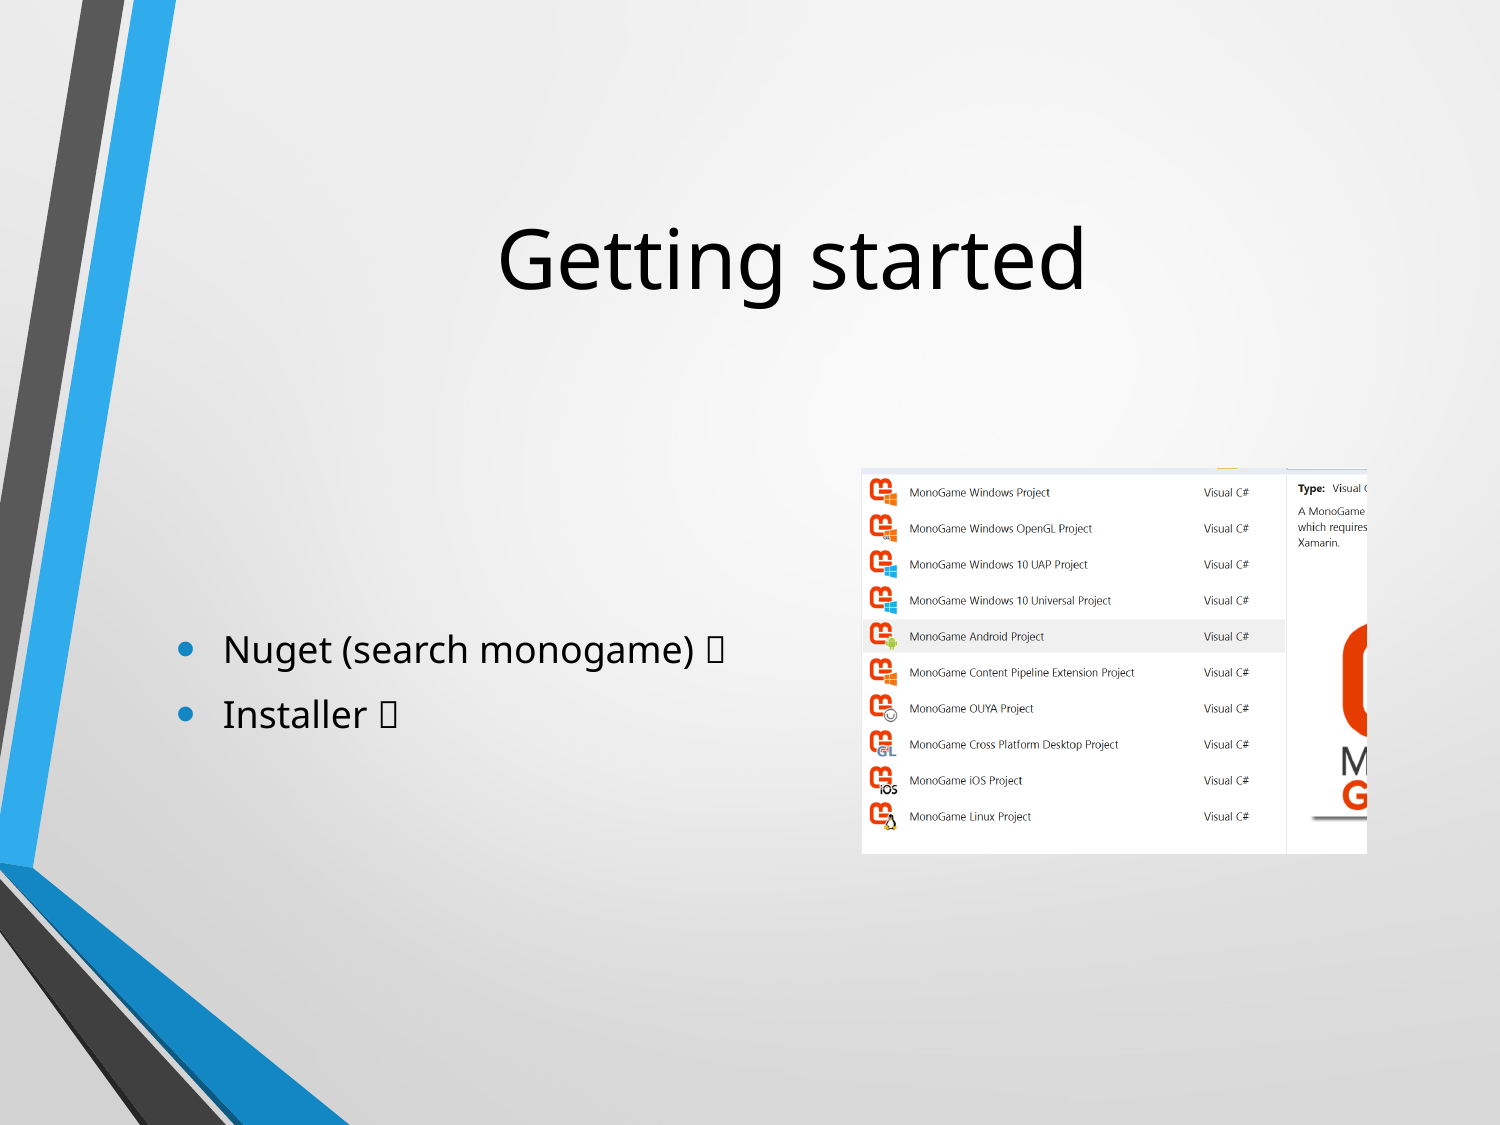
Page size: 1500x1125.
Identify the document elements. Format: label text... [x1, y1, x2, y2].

list Nuget (search monogame)  Installer  [161, 437, 775, 991]
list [860, 468, 1368, 854]
title Getting started [161, 112, 1425, 400]
